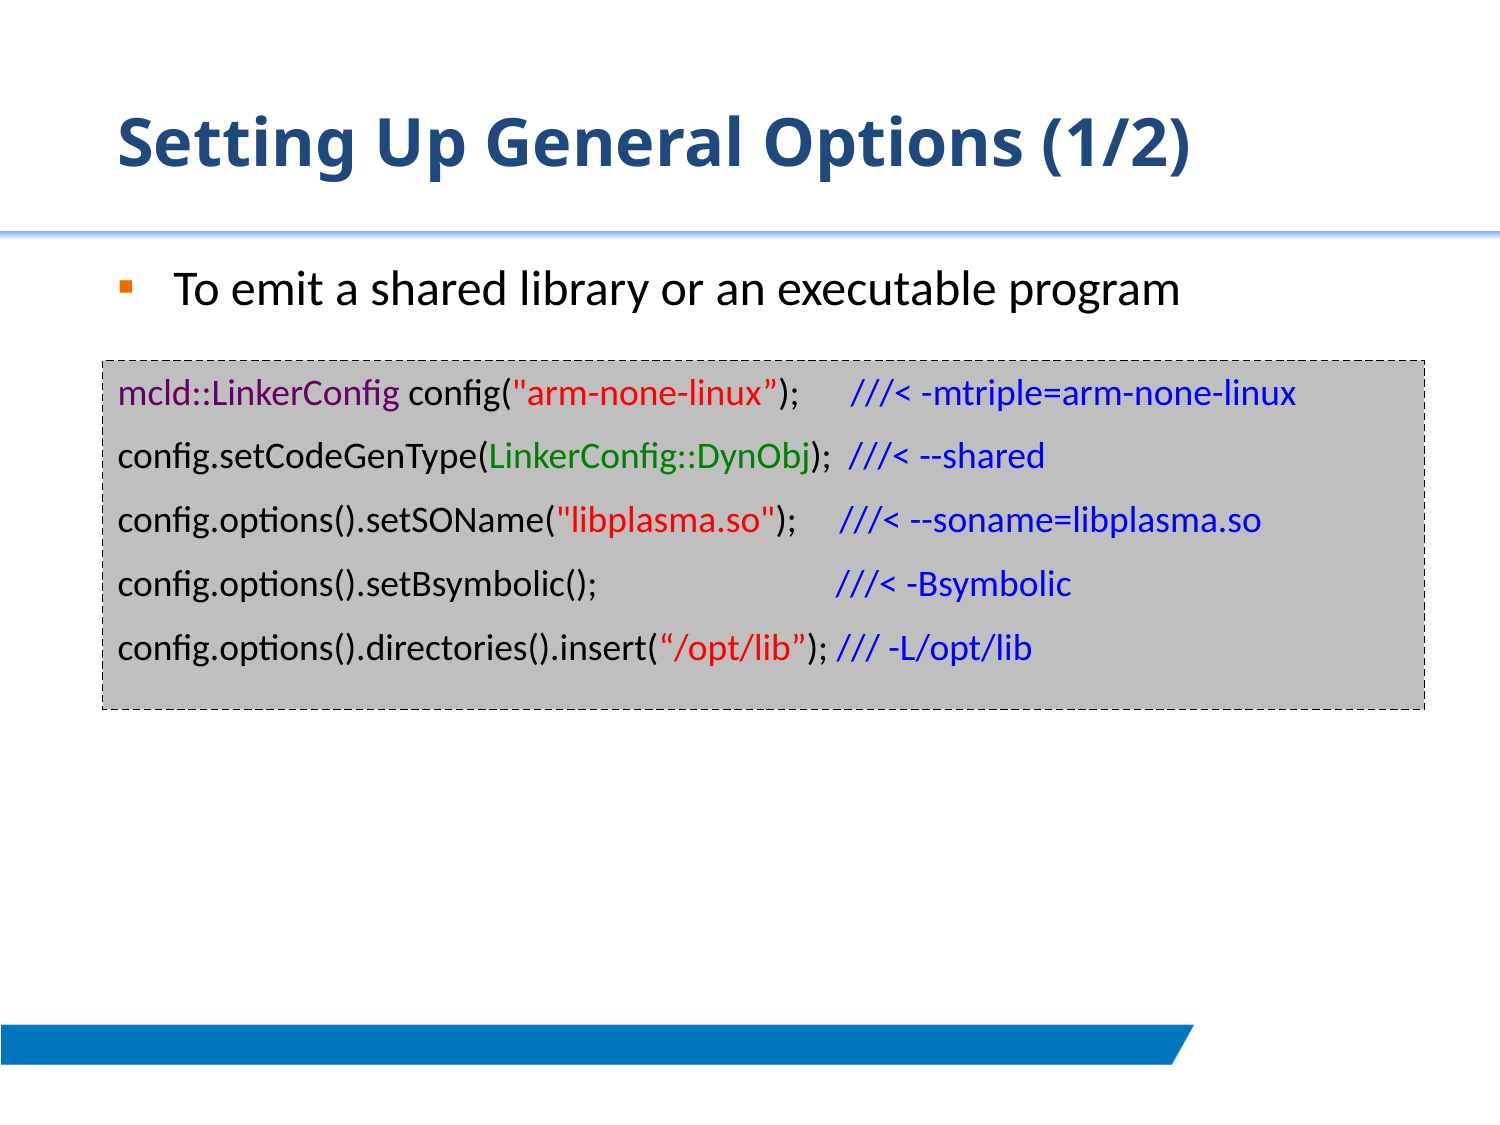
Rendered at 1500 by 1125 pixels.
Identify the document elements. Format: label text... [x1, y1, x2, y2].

title Setting Up General Options (1/2) [101, 62, 1425, 217]
list To emit a shared library or an executable program [101, 247, 1424, 613]
picture [0, 1023, 1464, 1066]
text_box mcld::LinkerConfig config("arm-none-linux”); ///< -mtriple=arm-none-linux config.setCodeGenType(LinkerConfig::DynObj); ///< --shared config.options().setSOName("libplasma.so"); ///< --soname=libplasma.so config.options().setBsymbolic(); ///< -Bsymbolic config.options().directories().insert(“/opt/lib”); /// -L/opt/lib [102, 360, 1425, 710]
